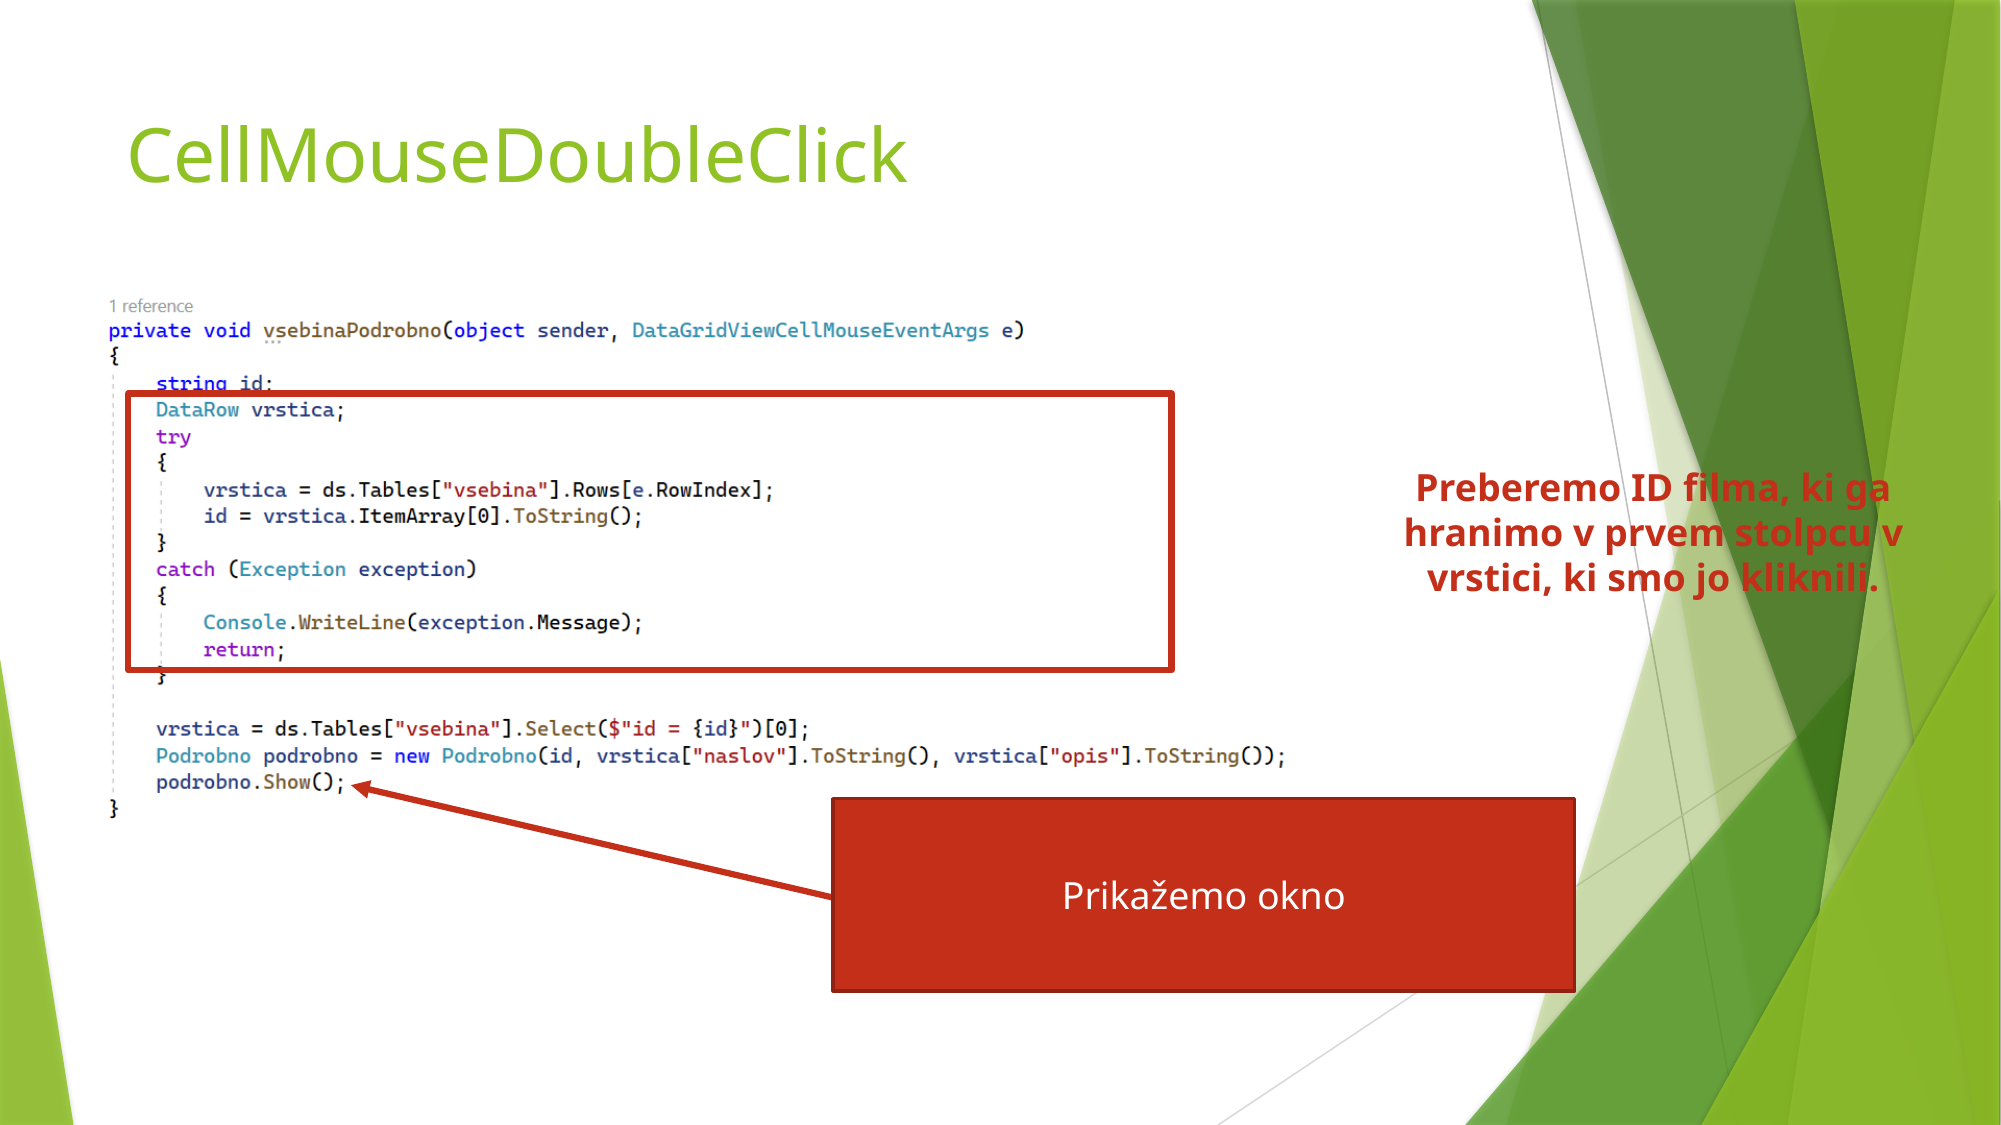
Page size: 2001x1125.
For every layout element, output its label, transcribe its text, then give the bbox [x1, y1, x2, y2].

text_box Prikažemo okno [831, 797, 1576, 993]
picture [90, 282, 1344, 843]
text_box Preberemo ID filma, ki ga hranimo v prvem stolpcu v vrstici, ki smo jo kliknili. [1368, 431, 1939, 632]
title CellMouseDoubleClick [111, 99, 1522, 317]
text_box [350, 784, 844, 901]
